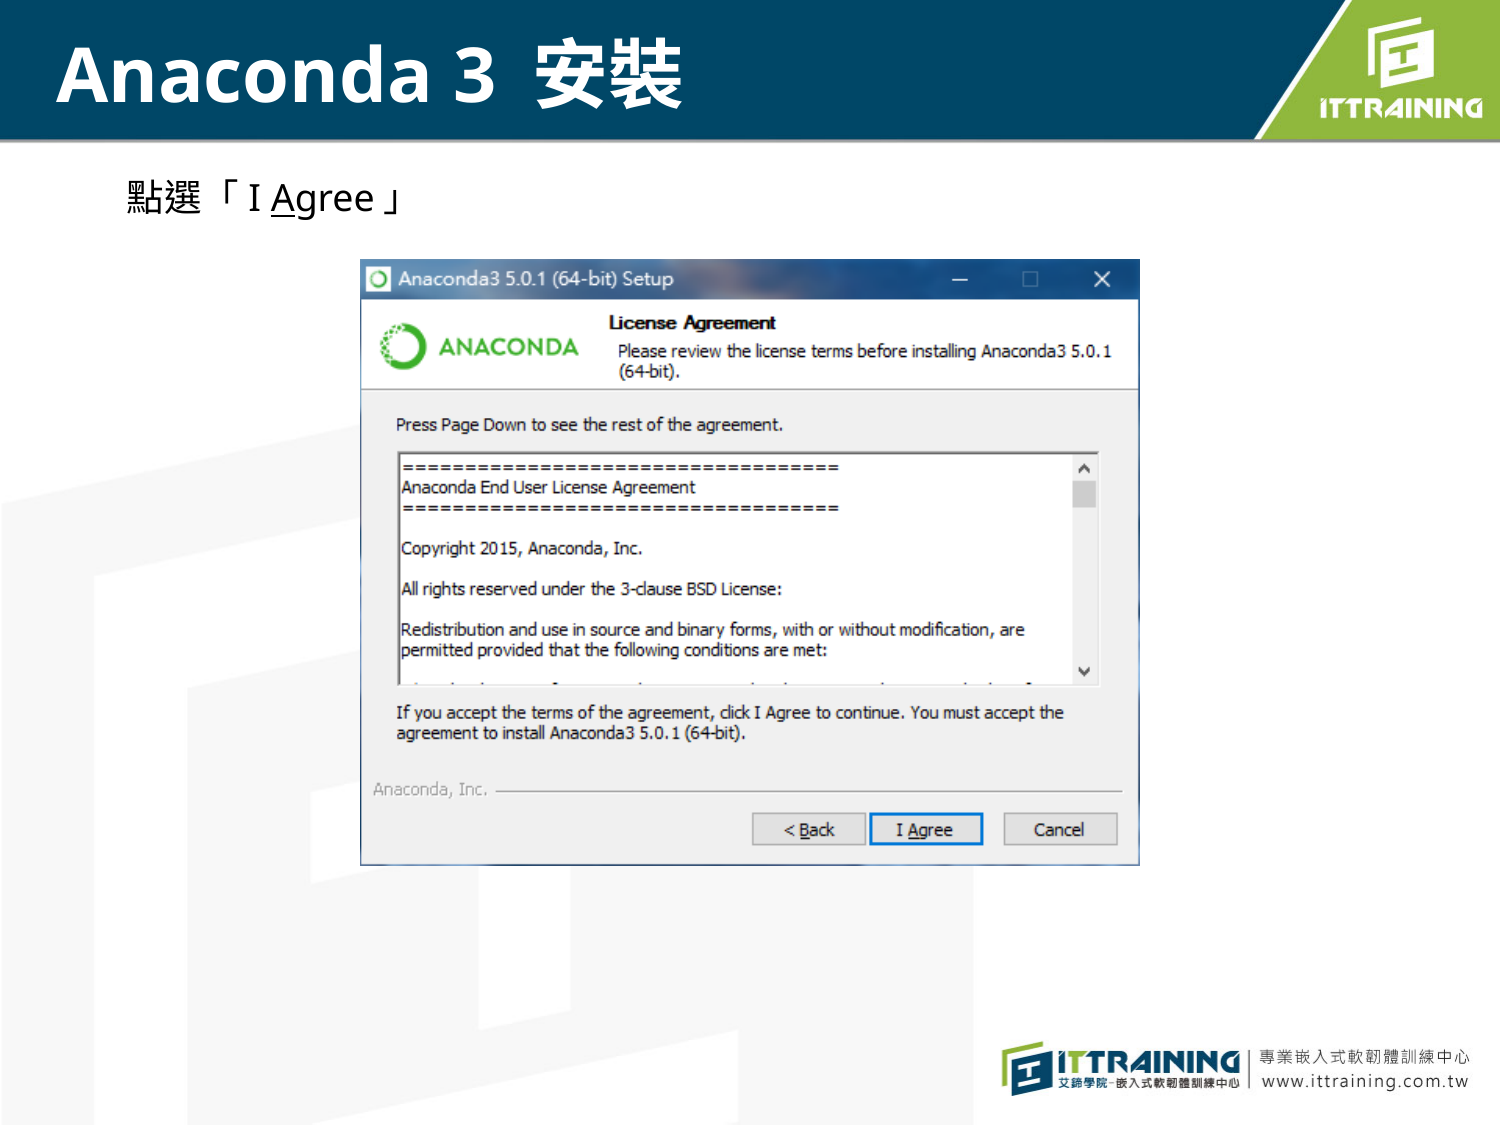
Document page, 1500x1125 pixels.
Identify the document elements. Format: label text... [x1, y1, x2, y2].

picture [0, 0, 1500, 1125]
text_box 點選「I Agree」 [112, 166, 1365, 227]
text_box Anaconda 3 安裝 [41, 19, 1223, 126]
